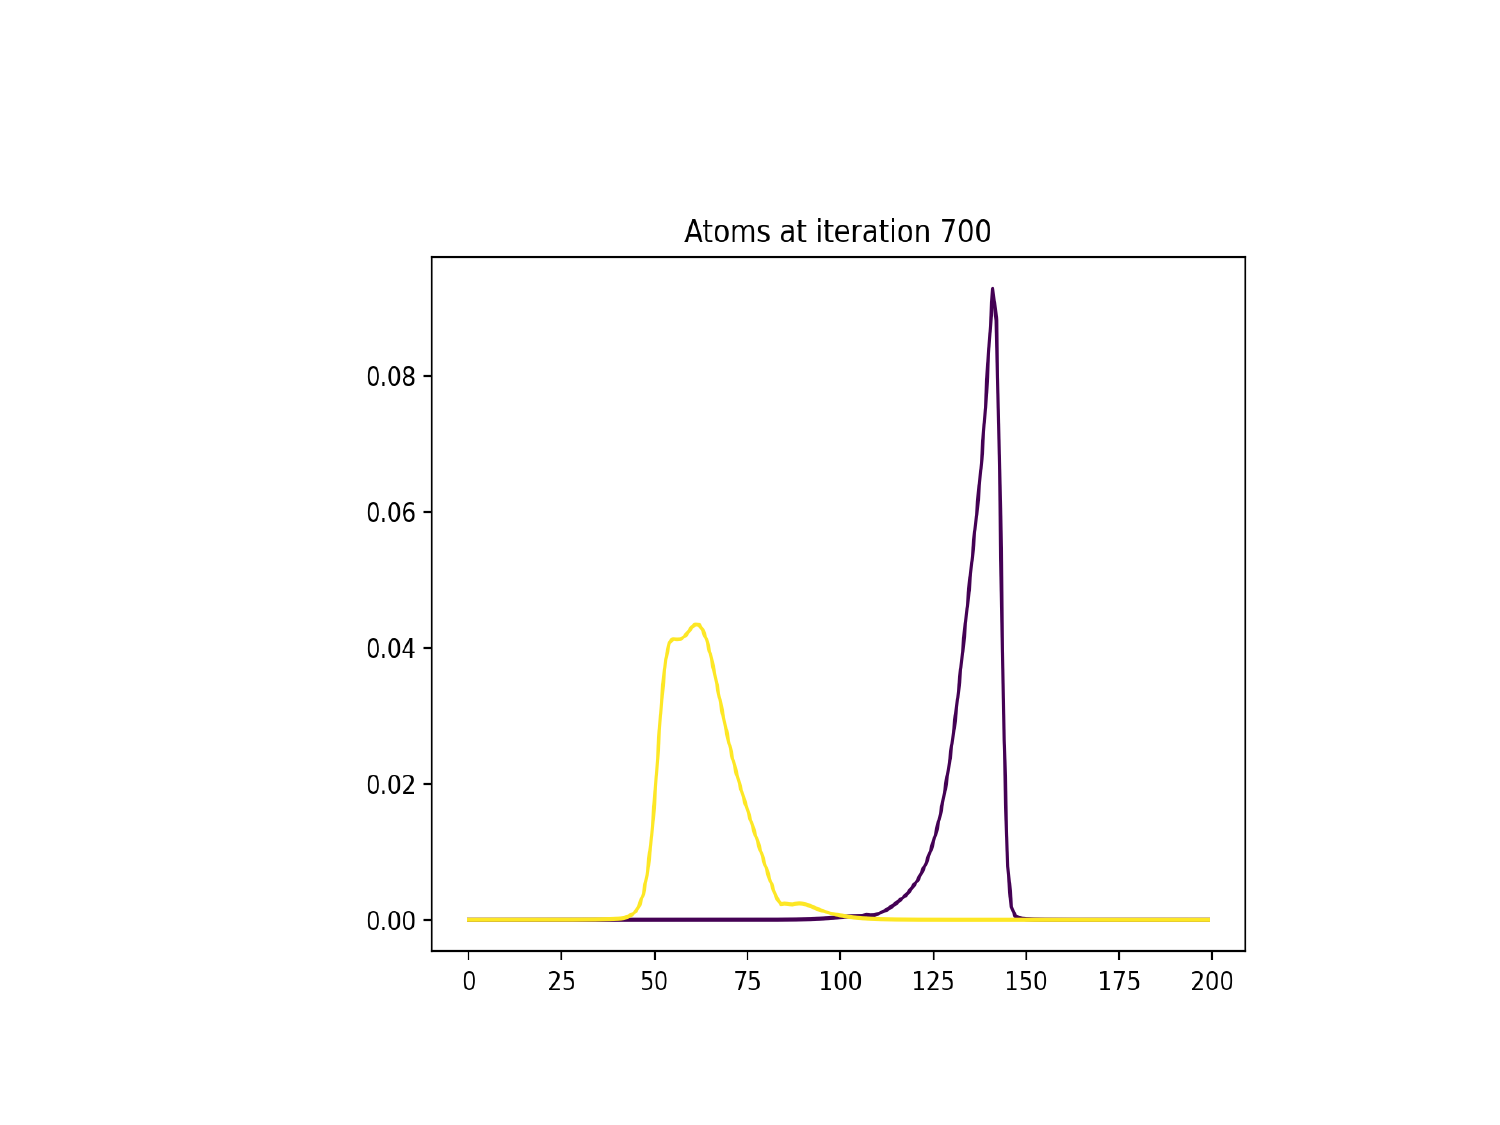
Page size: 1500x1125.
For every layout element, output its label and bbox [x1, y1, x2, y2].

picture [299, 149, 1351, 1051]
